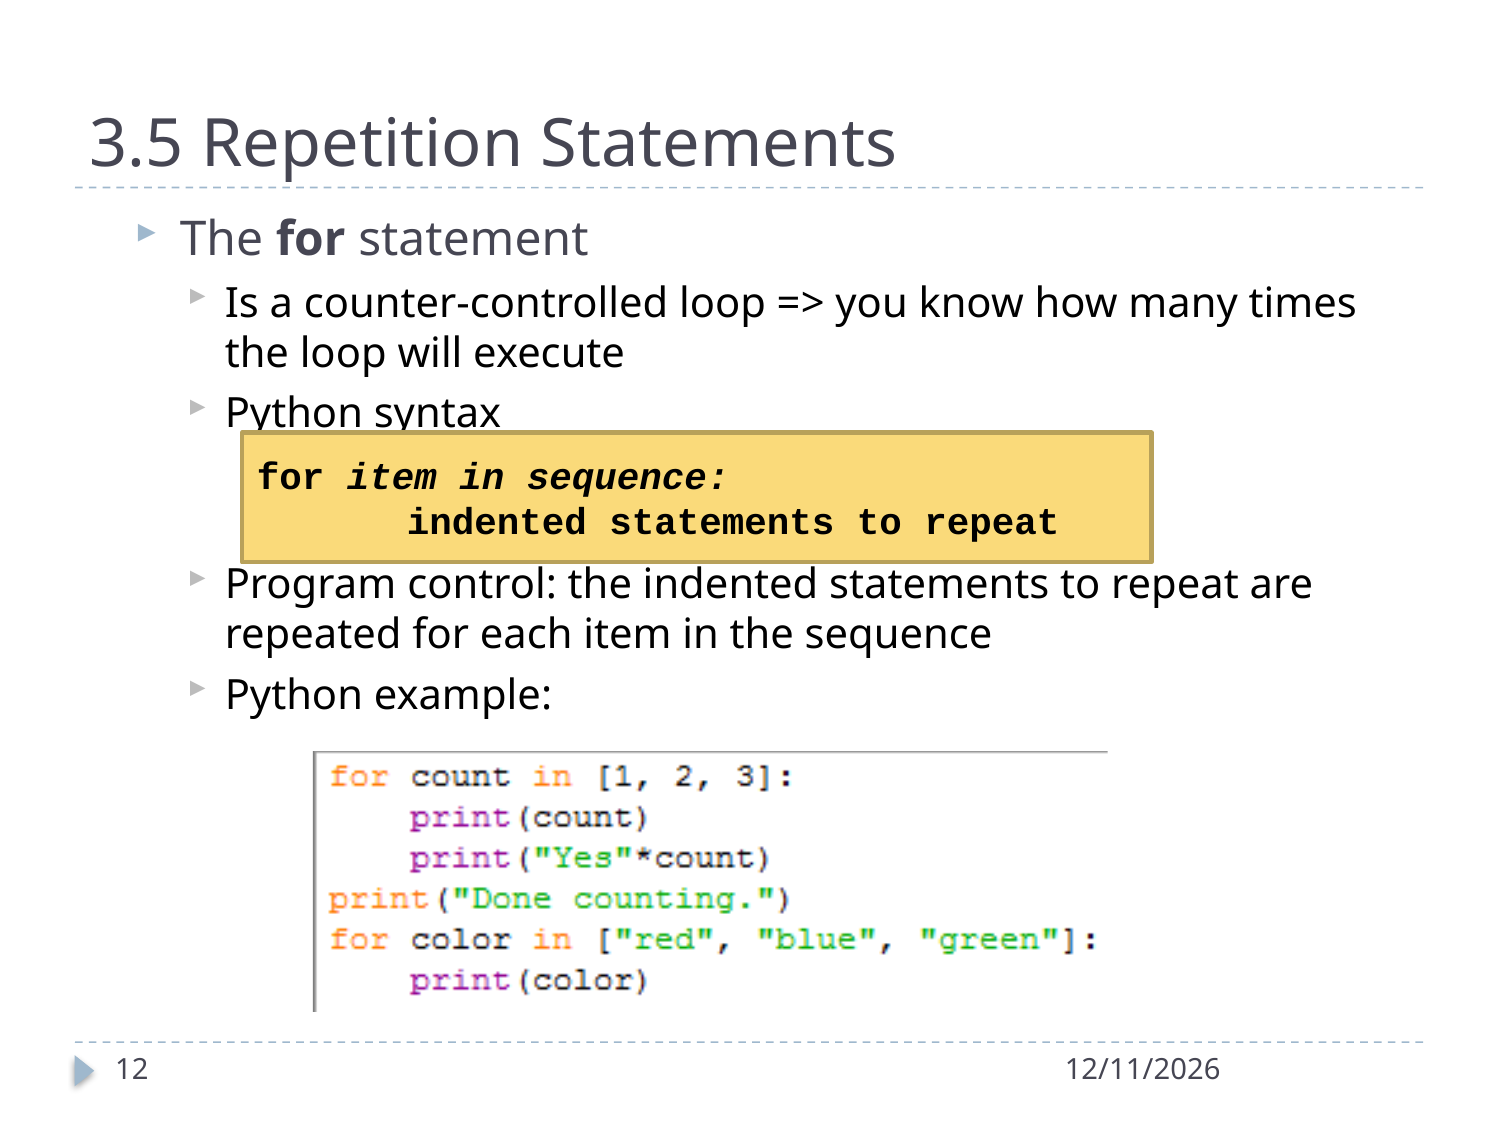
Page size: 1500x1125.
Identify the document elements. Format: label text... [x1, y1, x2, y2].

text_box 1 [100, 1042, 426, 1103]
text_box for item in sequence: indented statements to repeat [240, 430, 1154, 564]
text_box 12/01/2021 [1050, 1042, 1426, 1103]
picture [312, 751, 1108, 1012]
text_box The for statement Is a counter-controlled loop => you know how many times the loop will execute Python syntax Program control: the indented statements to repeat are repeated for each item in the sequence Python example: [75, 200, 1425, 1010]
text_box 3.5 Repetition Statements [75, 24, 1425, 188]
